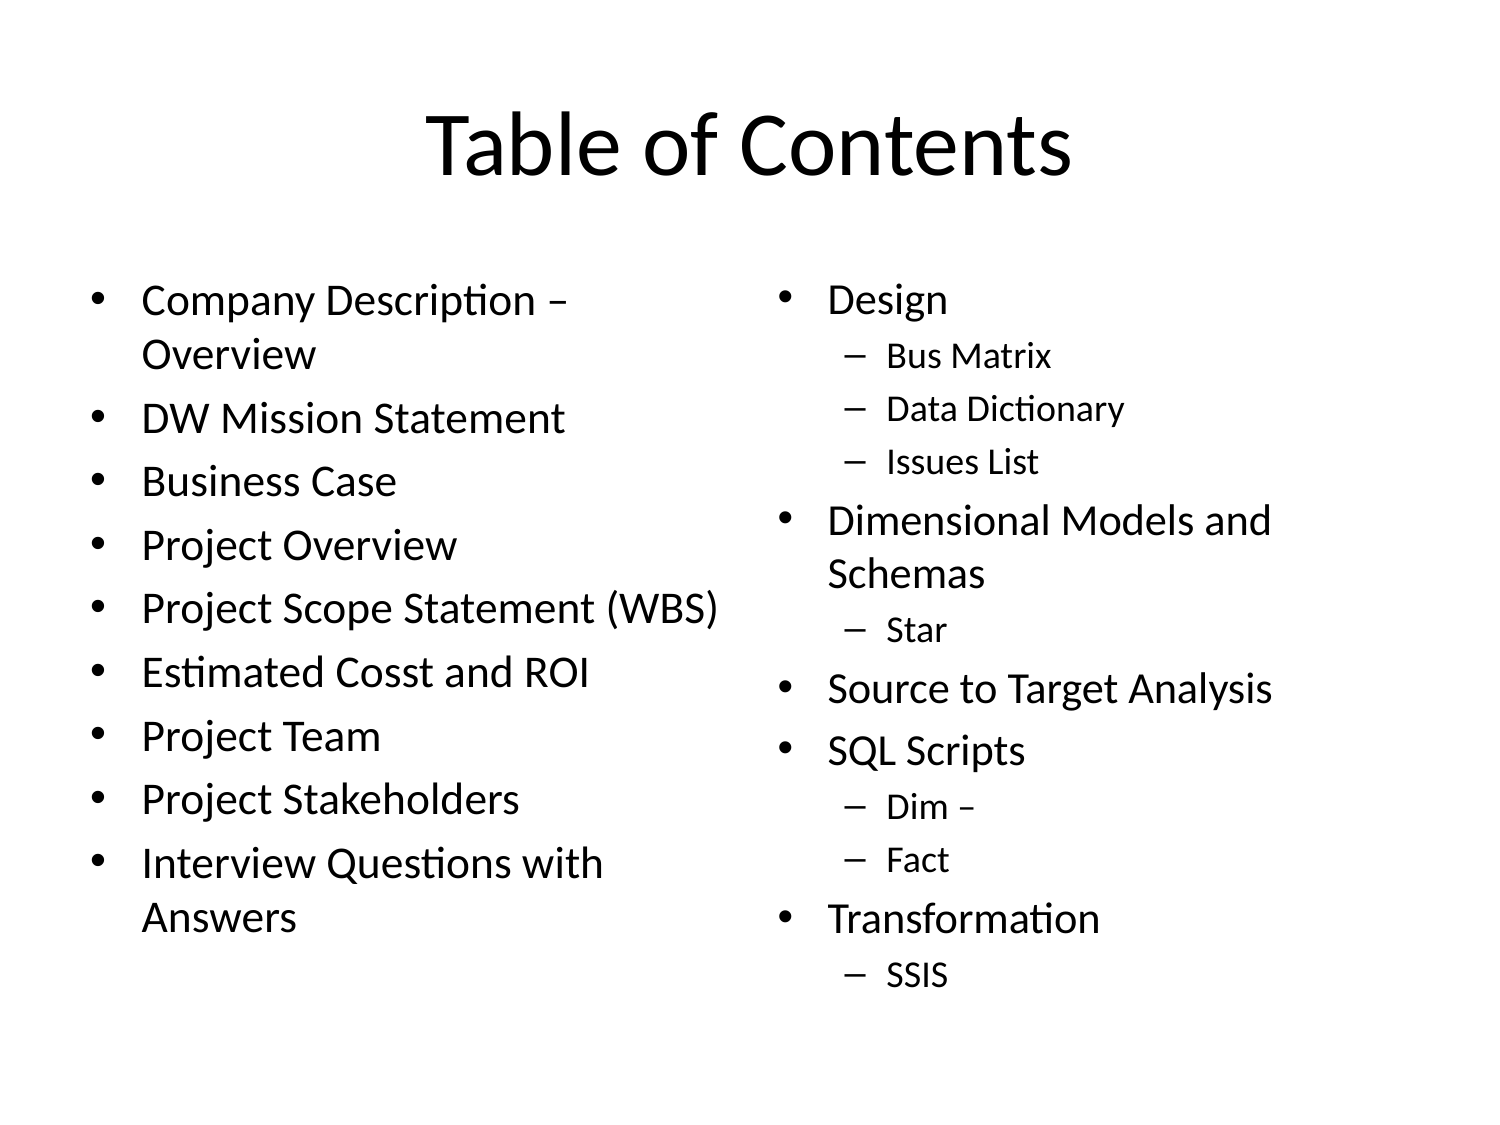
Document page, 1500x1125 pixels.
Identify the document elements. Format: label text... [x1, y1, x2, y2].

list Design Bus Matrix Data Dictionary Issues List Dimensional Models and Schemas Star Source to Target Analysis SQL Scripts Dim – Fact Transformation SSIS [762, 262, 1425, 1005]
title Table of Contents [75, 45, 1425, 233]
list Company Description – Overview DW Mission Statement Business Case Project Overview Project Scope Statement (WBS) Estimated Cosst and ROI Project Team Project Stakeholders Interview Questions with Answers [75, 262, 738, 1005]
